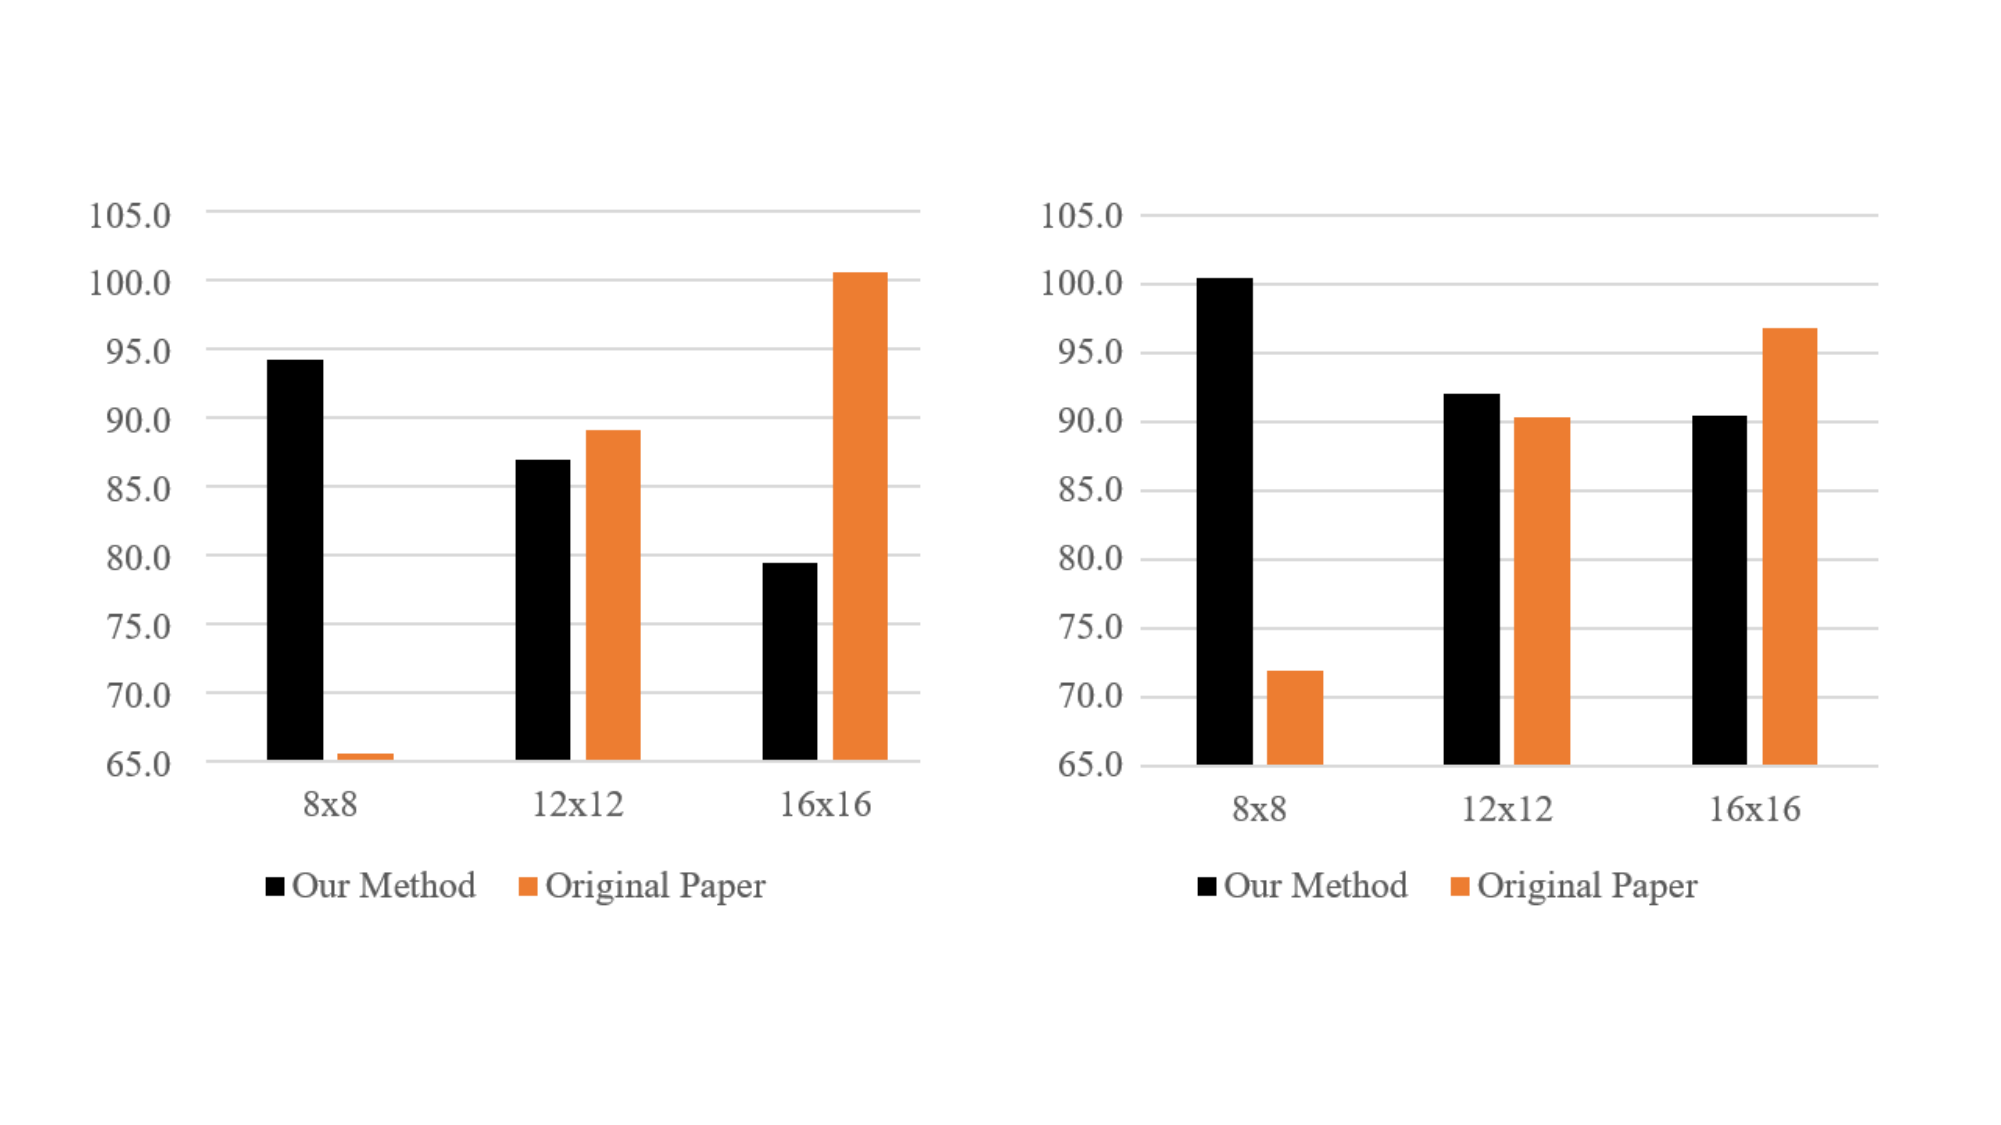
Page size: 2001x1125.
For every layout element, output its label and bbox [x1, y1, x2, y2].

picture [1033, 114, 1888, 918]
picture [81, 114, 921, 918]
